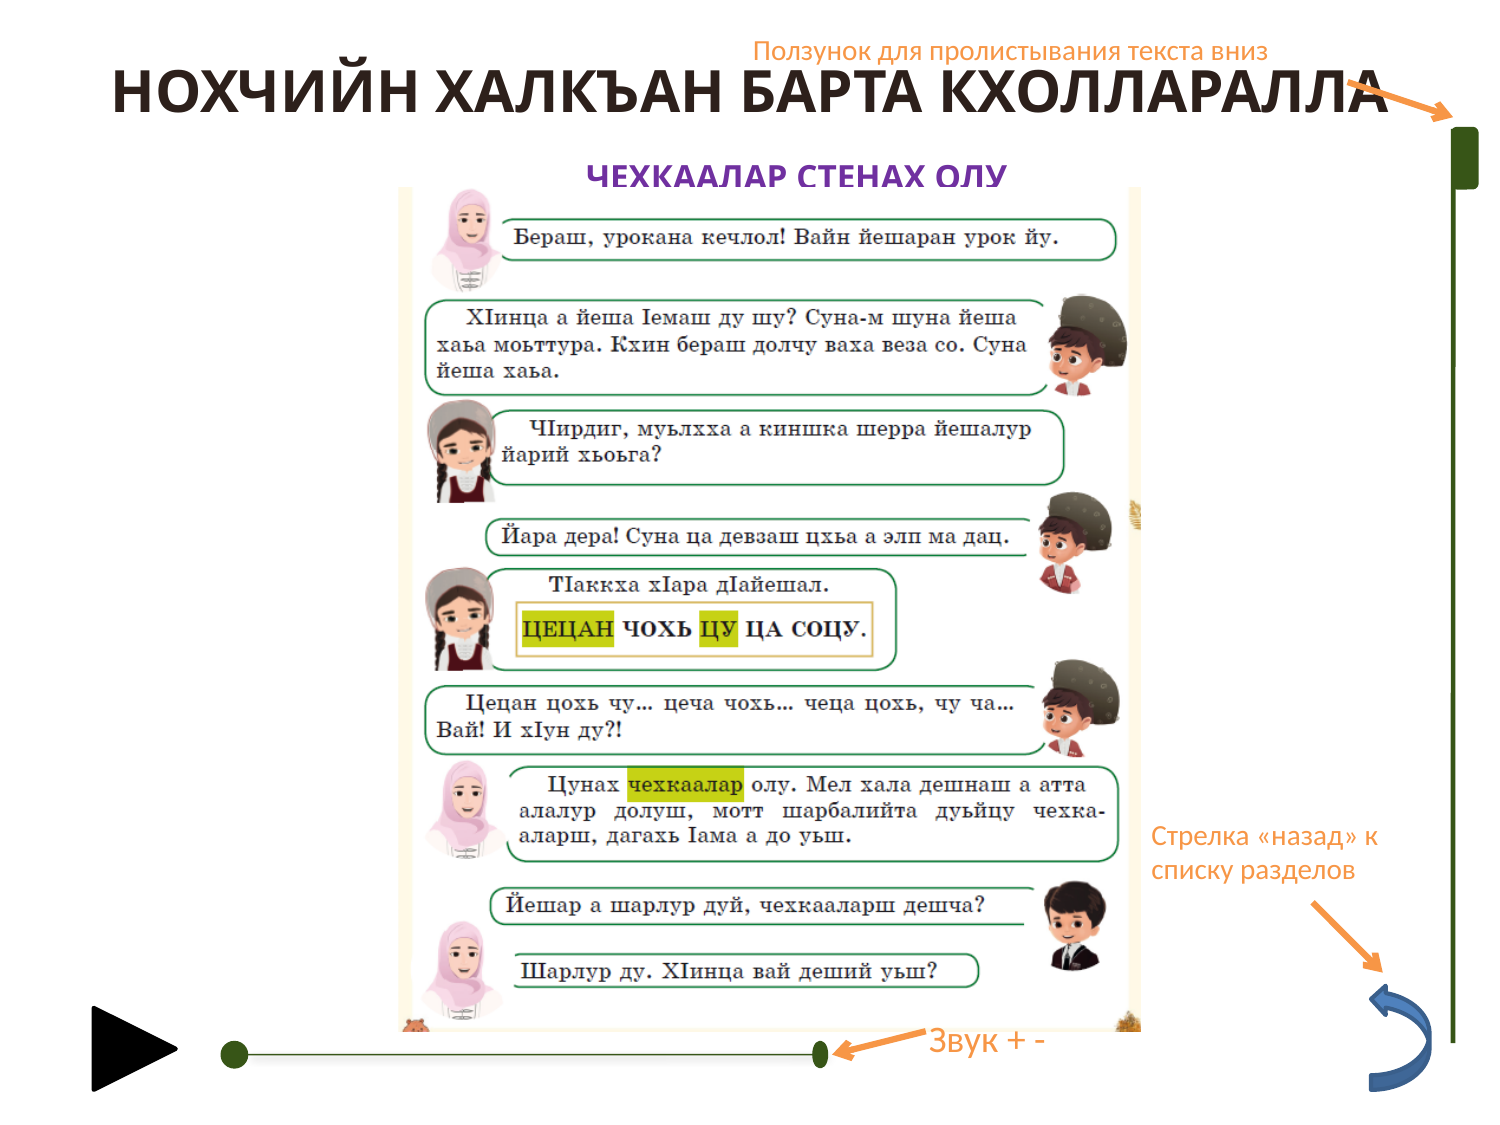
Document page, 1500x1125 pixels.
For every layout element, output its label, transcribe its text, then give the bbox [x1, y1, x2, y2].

text_box [812, 1041, 826, 1053]
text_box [1347, 81, 1454, 118]
text_box Звук + - [913, 1041, 1078, 1068]
text_box [91, 1005, 178, 1092]
picture [398, 187, 1142, 1032]
text_box ЧЕХКААЛАР СТЕНАХ ОЛУ [175, 128, 1418, 211]
text_box [813, 1062, 827, 1069]
text_box Стрелка «назад» к списку разделов [1145, 808, 1442, 894]
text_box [1312, 902, 1384, 973]
text_box [220, 1040, 249, 1069]
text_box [831, 1031, 926, 1055]
text_box НОХЧИЙН ХАЛКЪАН БАРТА КХОЛЛАРАЛЛА [0, 46, 1500, 154]
text_box Ползунок для пролистывания текста вниз [738, 23, 1430, 74]
text_box [1368, 983, 1432, 1092]
text_box [1451, 126, 1479, 190]
